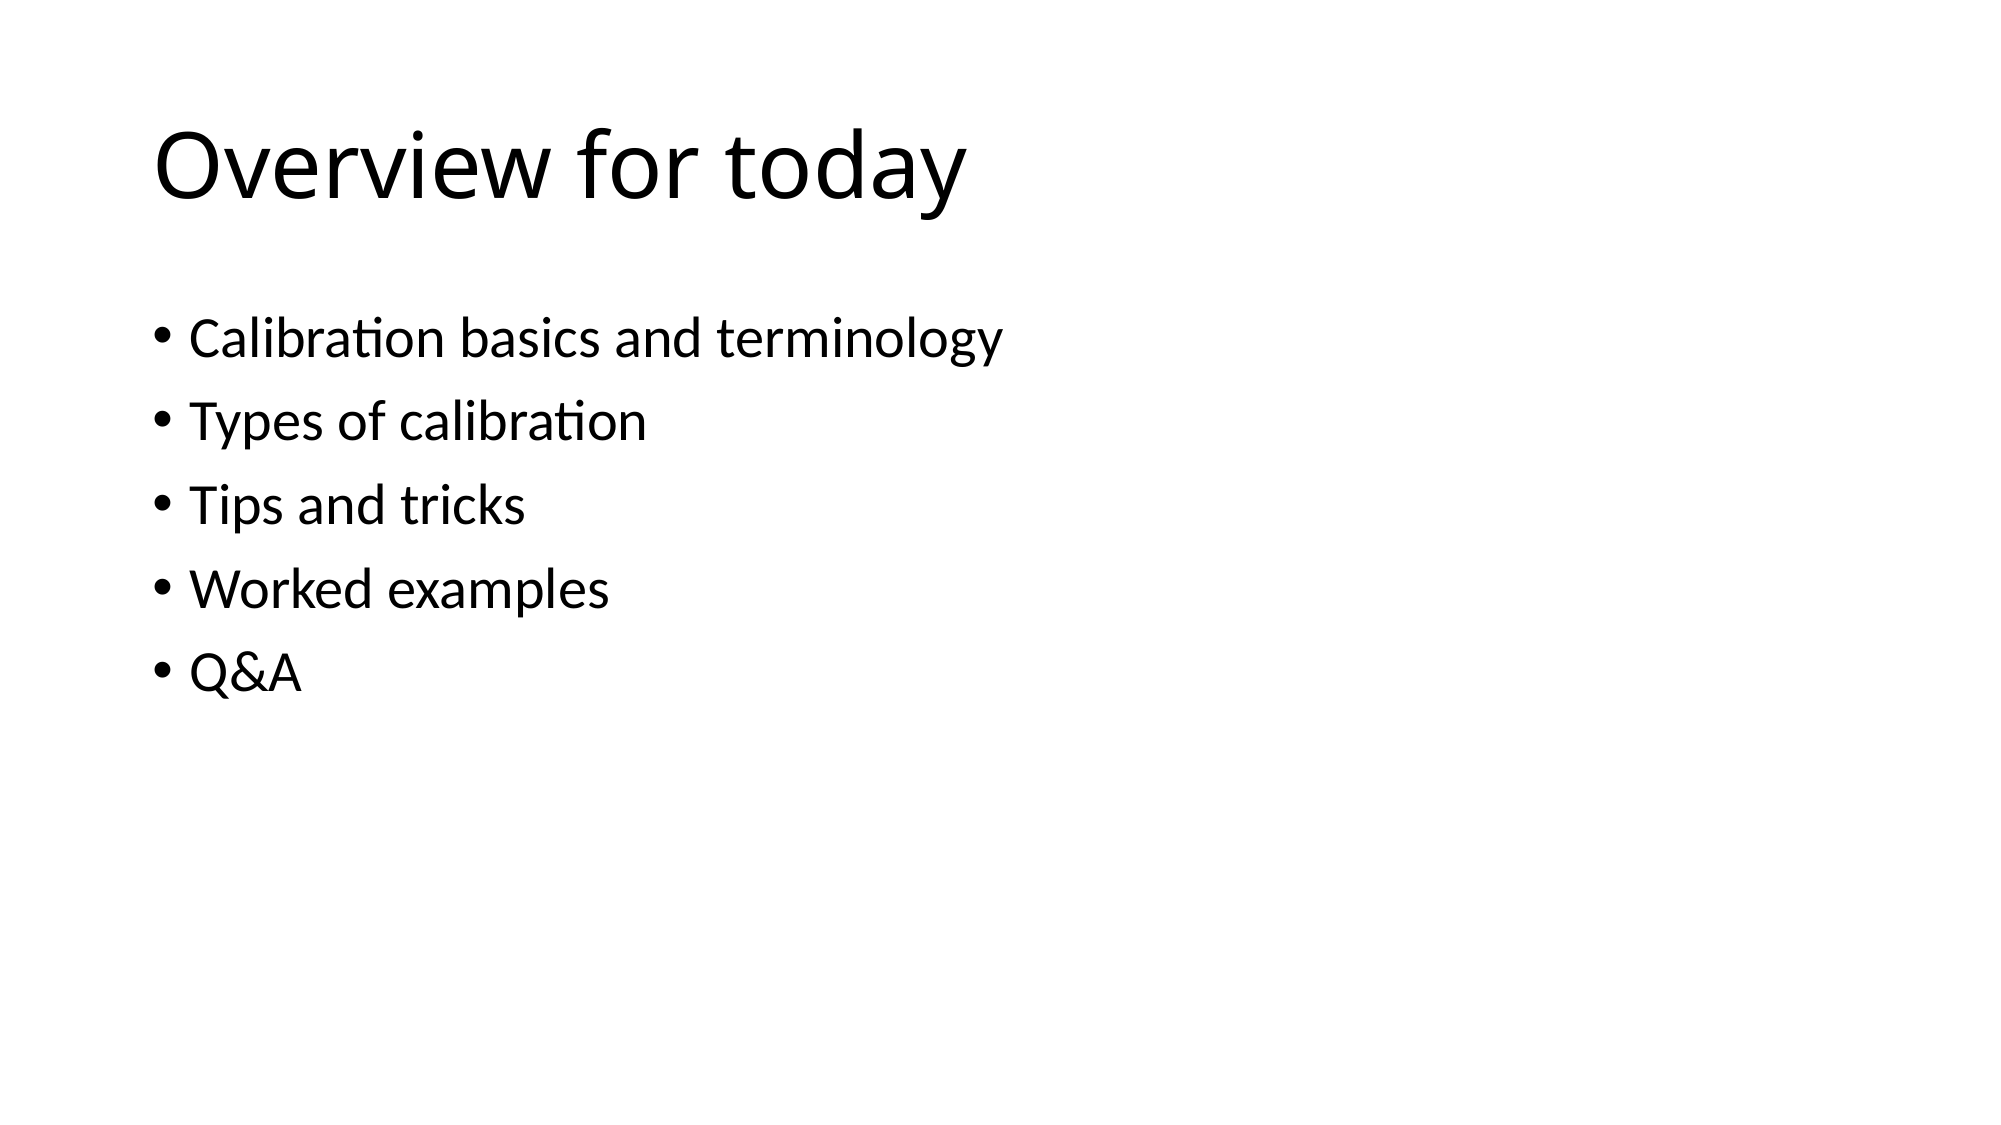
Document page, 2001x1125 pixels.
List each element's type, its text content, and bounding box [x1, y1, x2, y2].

list Calibration basics and terminology Types of calibration Tips and tricks Worked examples Q&A [137, 299, 1863, 1066]
title Overview for today [137, 59, 1863, 278]
